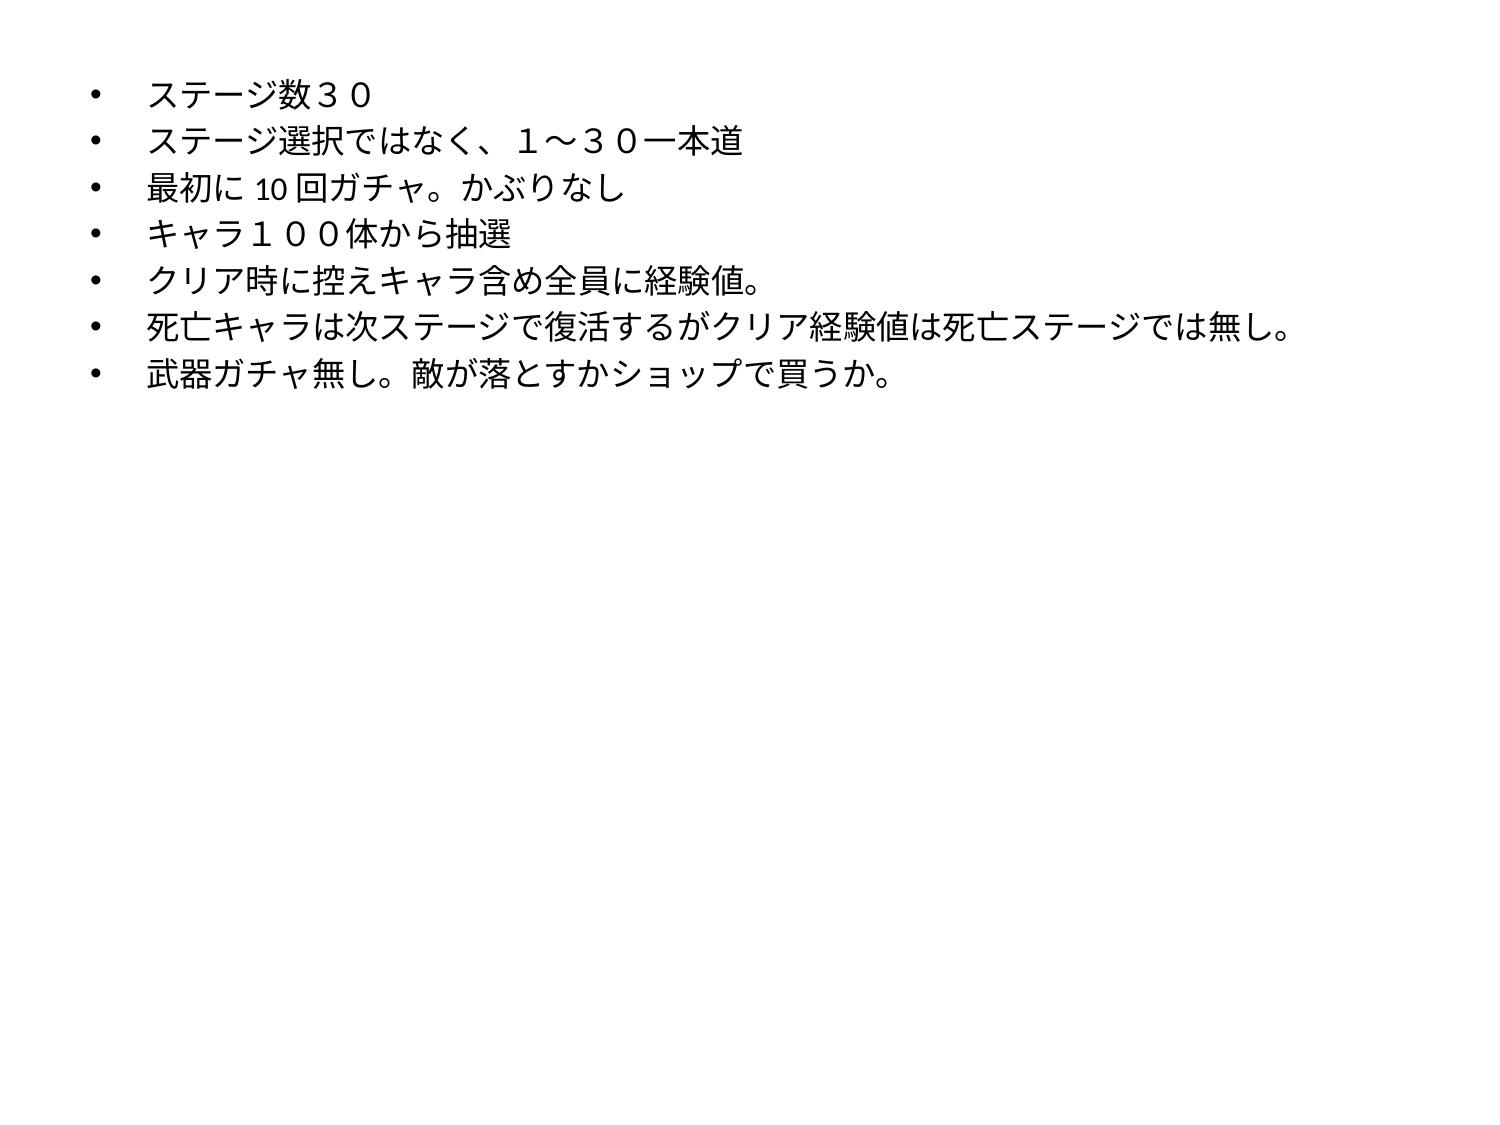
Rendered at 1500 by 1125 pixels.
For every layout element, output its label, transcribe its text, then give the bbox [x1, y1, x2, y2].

list ステージ数３０ ステージ選択ではなく、１～３０一本道 最初に10回ガチャ。かぶりなし キャラ１００体から抽選 クリア時に控えキャラ含め全員に経験値。 死亡キャラは次ステージで復活するがクリア経験値は死亡ステージでは無し。 武器ガチャ無し。敵が落とすかショップで買うか。 [75, 66, 1425, 1005]
